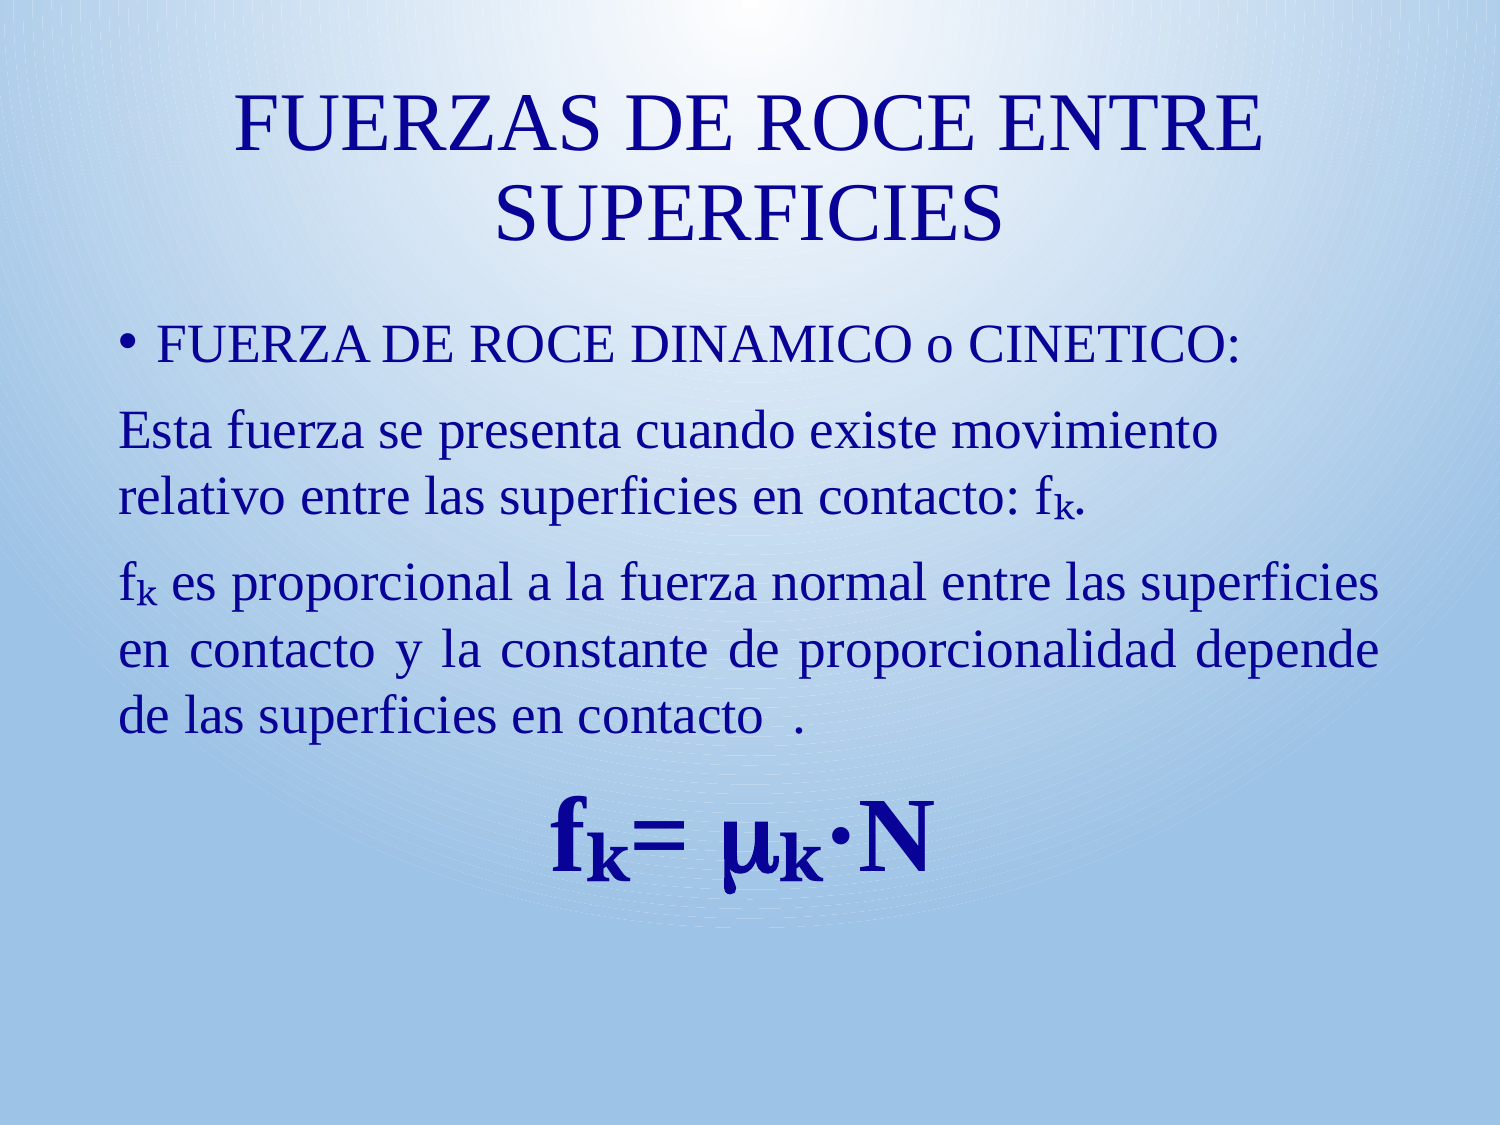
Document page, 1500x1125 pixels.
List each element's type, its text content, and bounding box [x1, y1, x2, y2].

list FUERZA DE ROCE DINAMICO o CINETICO: Esta fuerza se presenta cuando existe movimiento relativo entre las superficies en contacto: fₖ. fₖ es proporcional a la fuerza normal entre las superficies en contacto y la constante de proporcionalidad depende de las superficies en contacto . fₖ= mₖ·N [103, 299, 1397, 1014]
title FUERZAS DE ROCE ENTRE SUPERFICIES [103, 59, 1397, 278]
